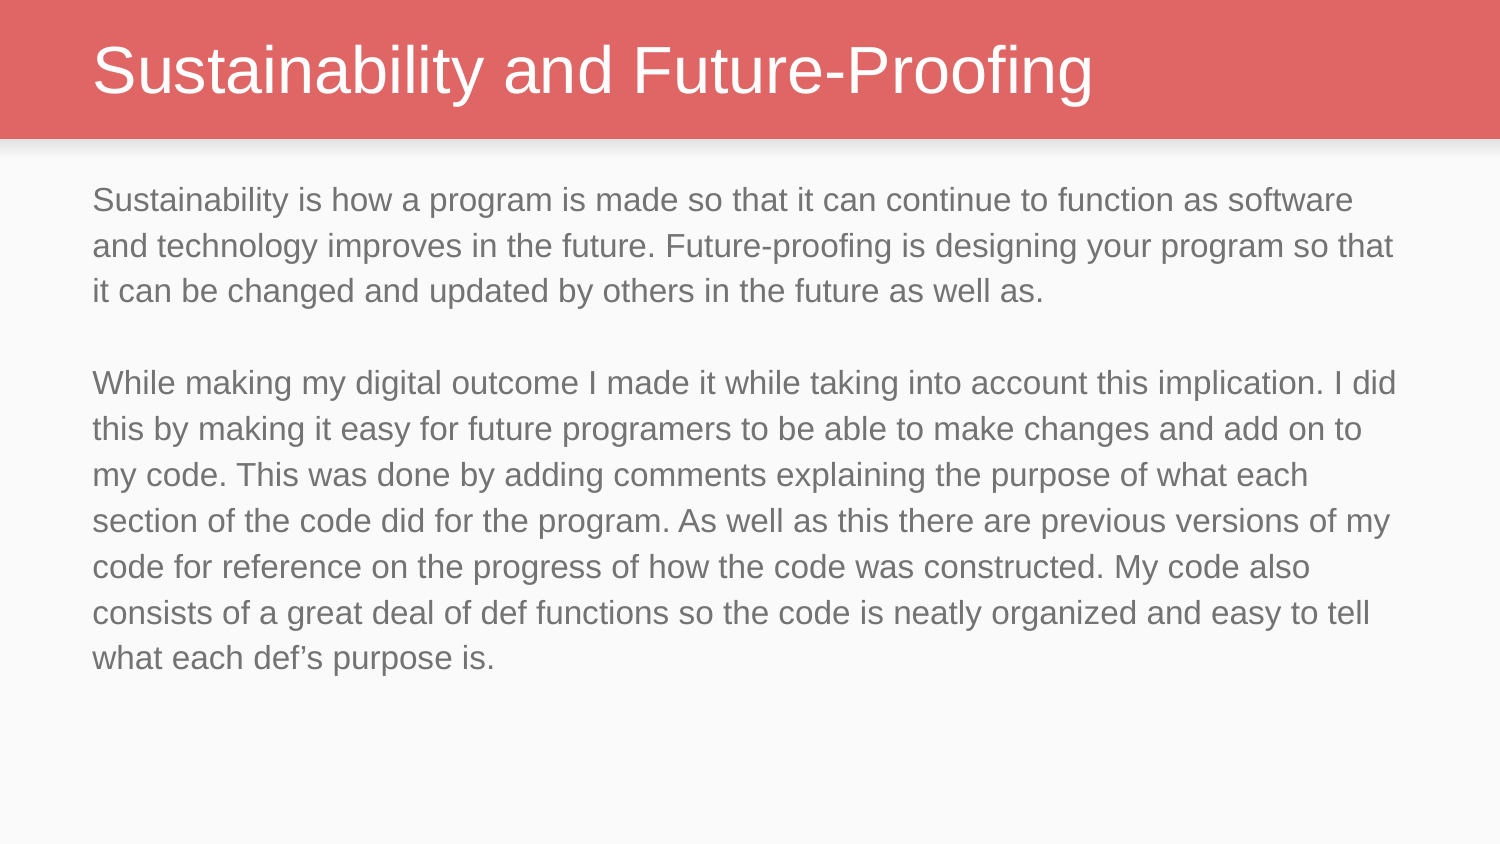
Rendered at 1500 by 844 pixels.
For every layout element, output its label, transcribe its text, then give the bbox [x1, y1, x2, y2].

list Sustainability is how a program is made so that it can continue to function as software and technology improves in the future. Future-proofing is designing your program so that it can be changed and updated by others in the future as well as. While making my digital outcome I made it while taking into account this implication. I did this by making it easy for future programers to be able to make changes and add on to my code. This was done by adding comments explaining the purpose of what each section of the code did for the program. As well as this there are previous versions of my code for reference on the progress of how the code was constructed. My code also consists of a great deal of def functions so the code is neatly organized and easy to tell what each def’s purpose is. [77, 156, 1427, 760]
title Sustainability and Future-Proofing [77, 0, 1427, 123]
